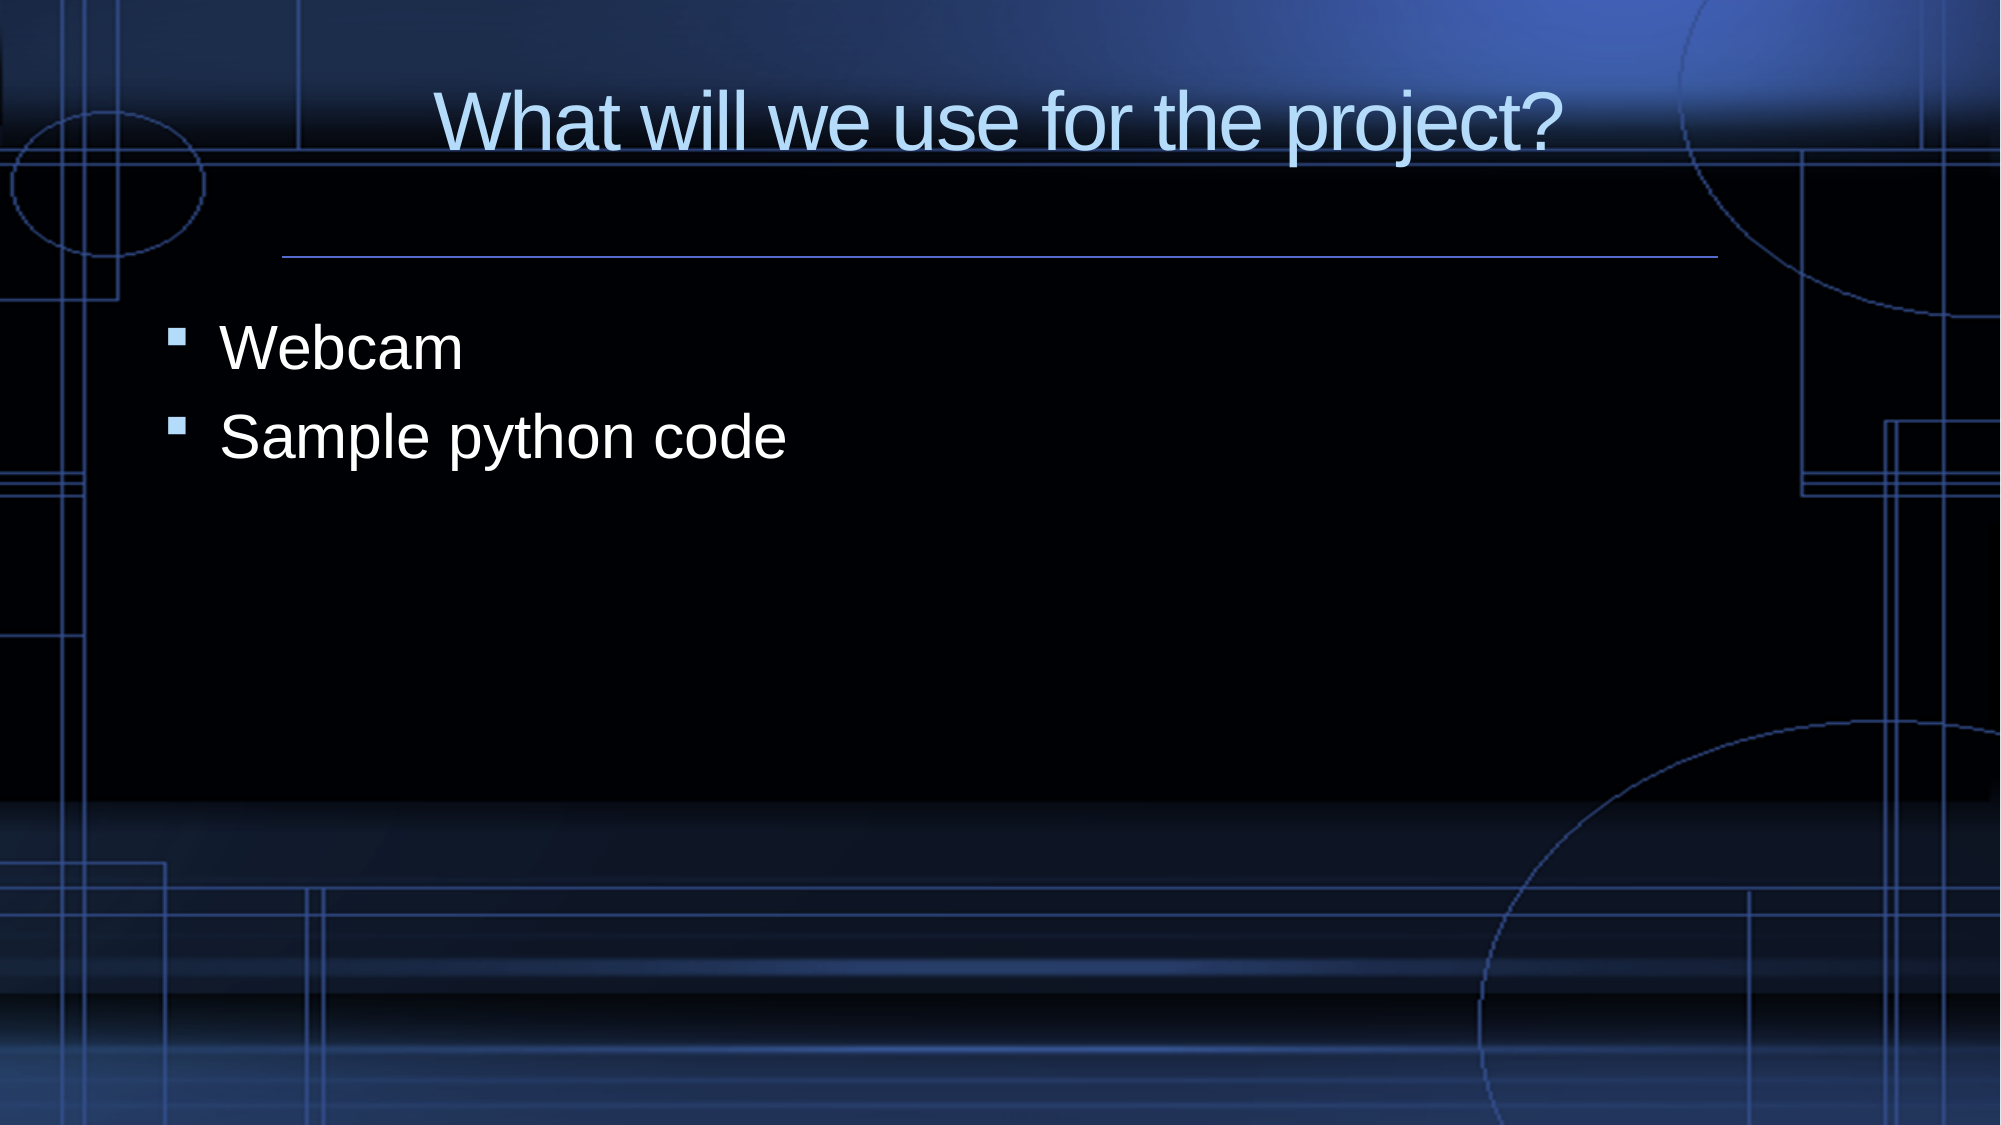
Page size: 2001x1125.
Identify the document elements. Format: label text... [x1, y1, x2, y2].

text_box What will we use for the project? [137, 59, 1863, 278]
picture [0, 0, 2001, 1125]
text_box Webcam Sample python code [137, 299, 1863, 1014]
